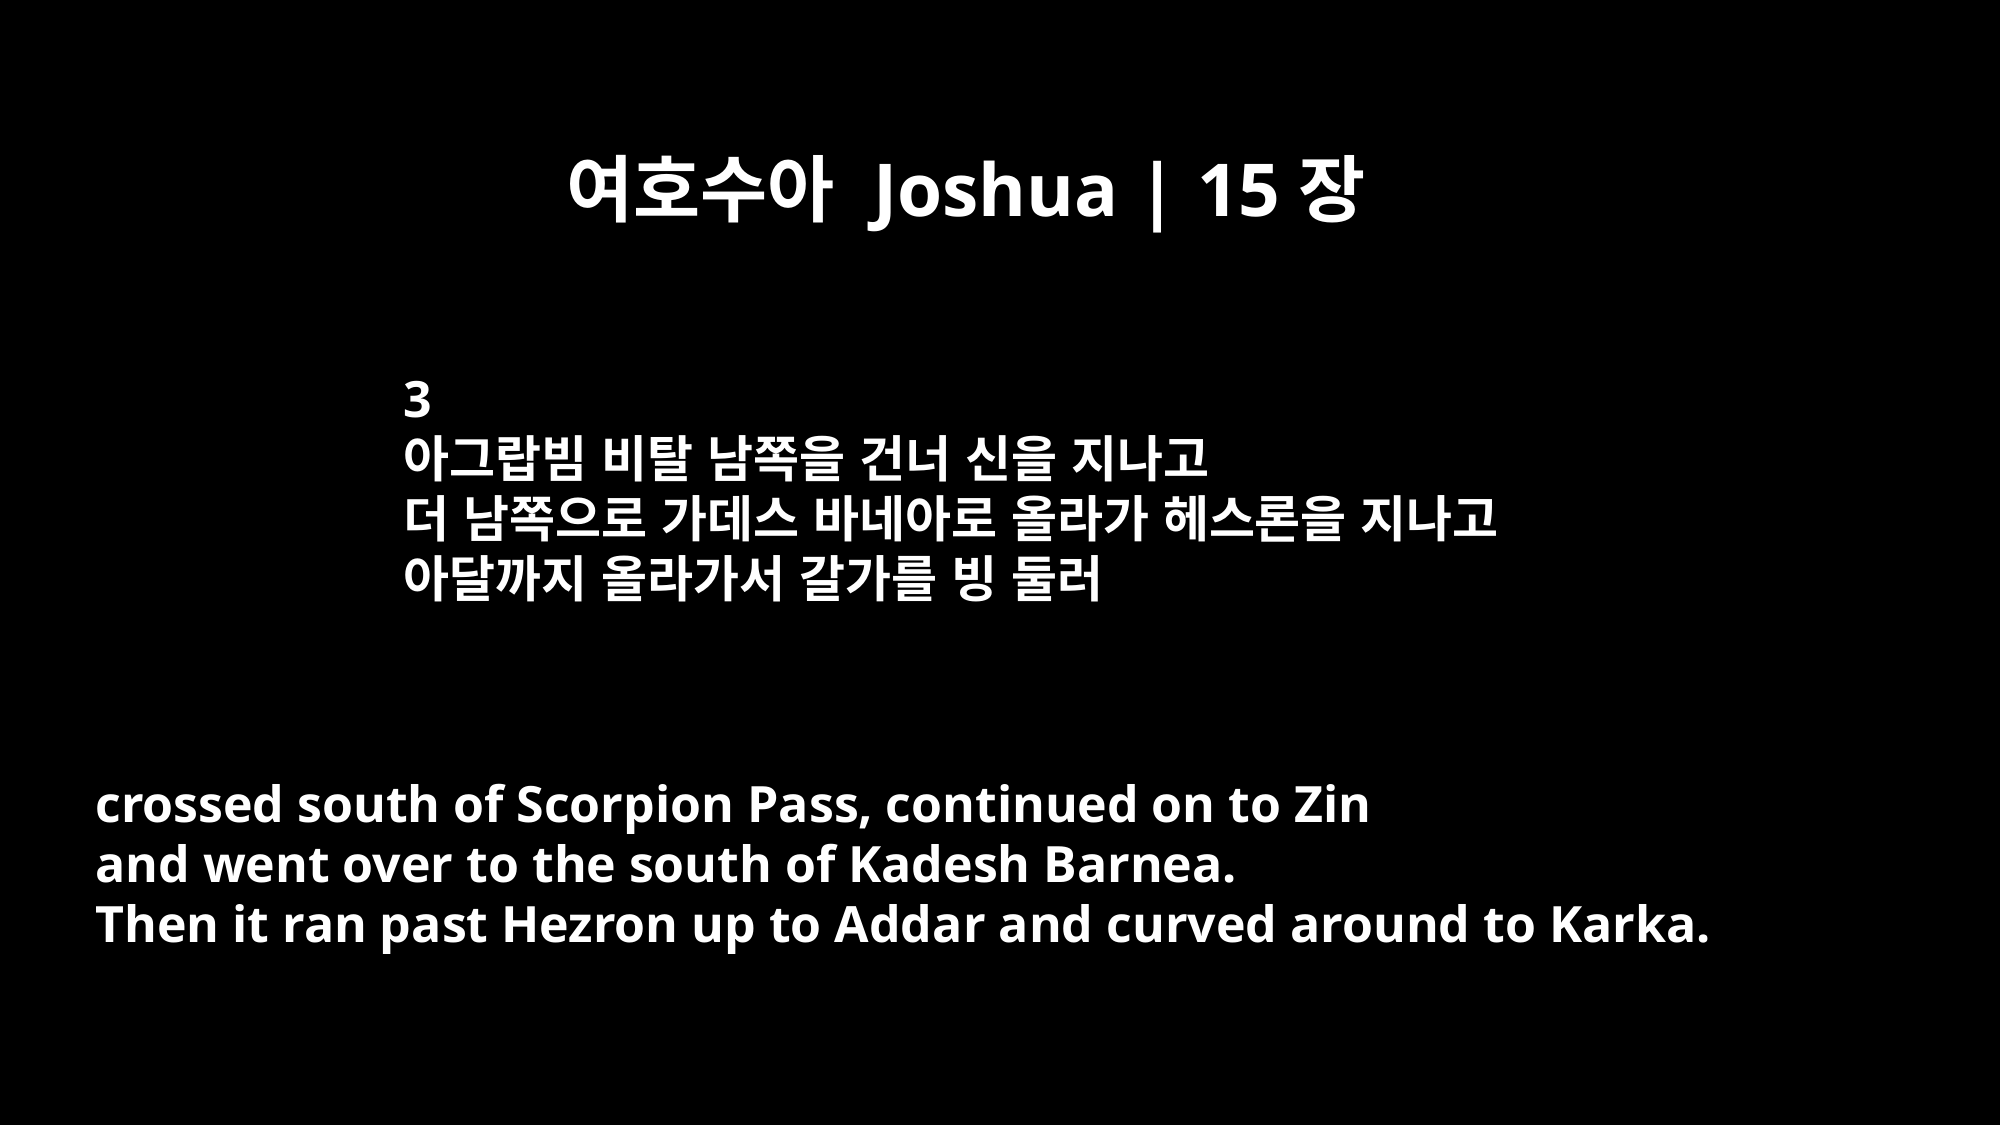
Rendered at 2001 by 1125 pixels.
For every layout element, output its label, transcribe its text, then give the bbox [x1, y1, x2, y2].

text_box crossed south of Scorpion Pass, continued on to Zin and went over to the south of Kadesh Barnea. Then it ran past Hezron up to Addar and curved around to Karka. [80, 764, 1727, 960]
text_box 3 아그랍빔 비탈 남쪽을 건너 신을 지나고 더 남쪽으로 가데스 바네아로 올라가 헤스론을 지나고 아달까지 올라가서 갈가를 빙 둘러 [388, 359, 1529, 615]
text_box 여호수아 Joshua | 15장 [551, 136, 1381, 239]
